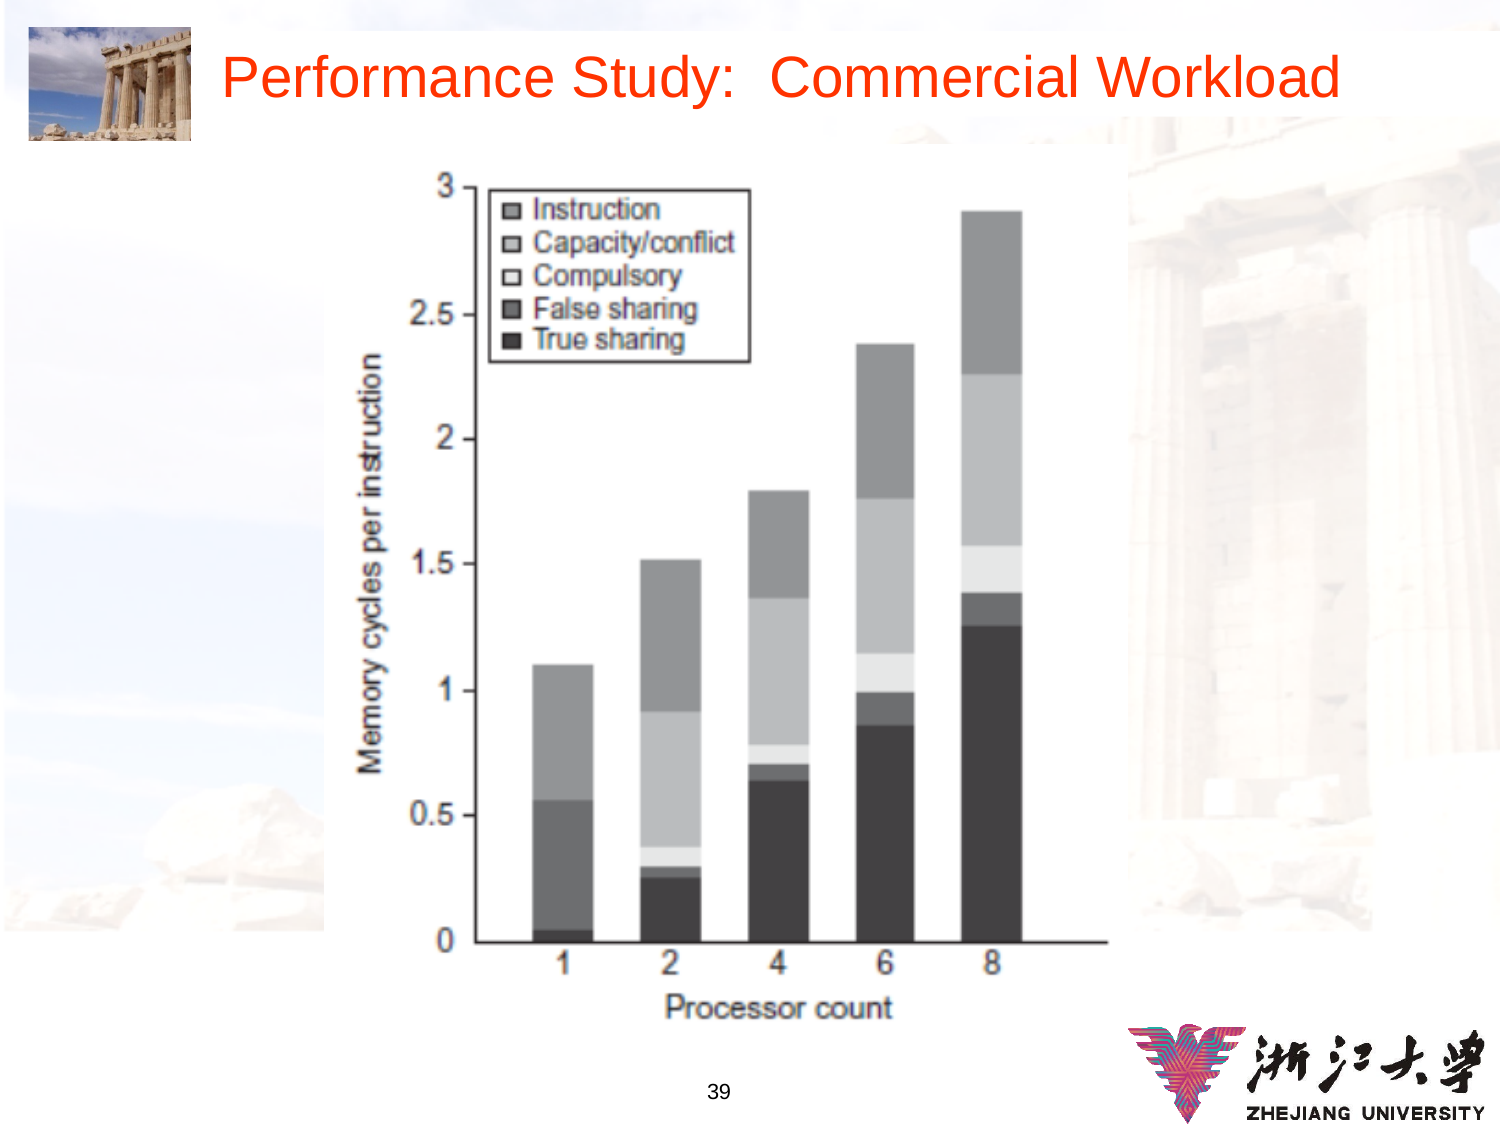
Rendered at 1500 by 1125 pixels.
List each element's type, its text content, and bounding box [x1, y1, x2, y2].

picture [0, 0, 1500, 1125]
title Performance Study: Commercial Workload [206, 30, 1500, 117]
